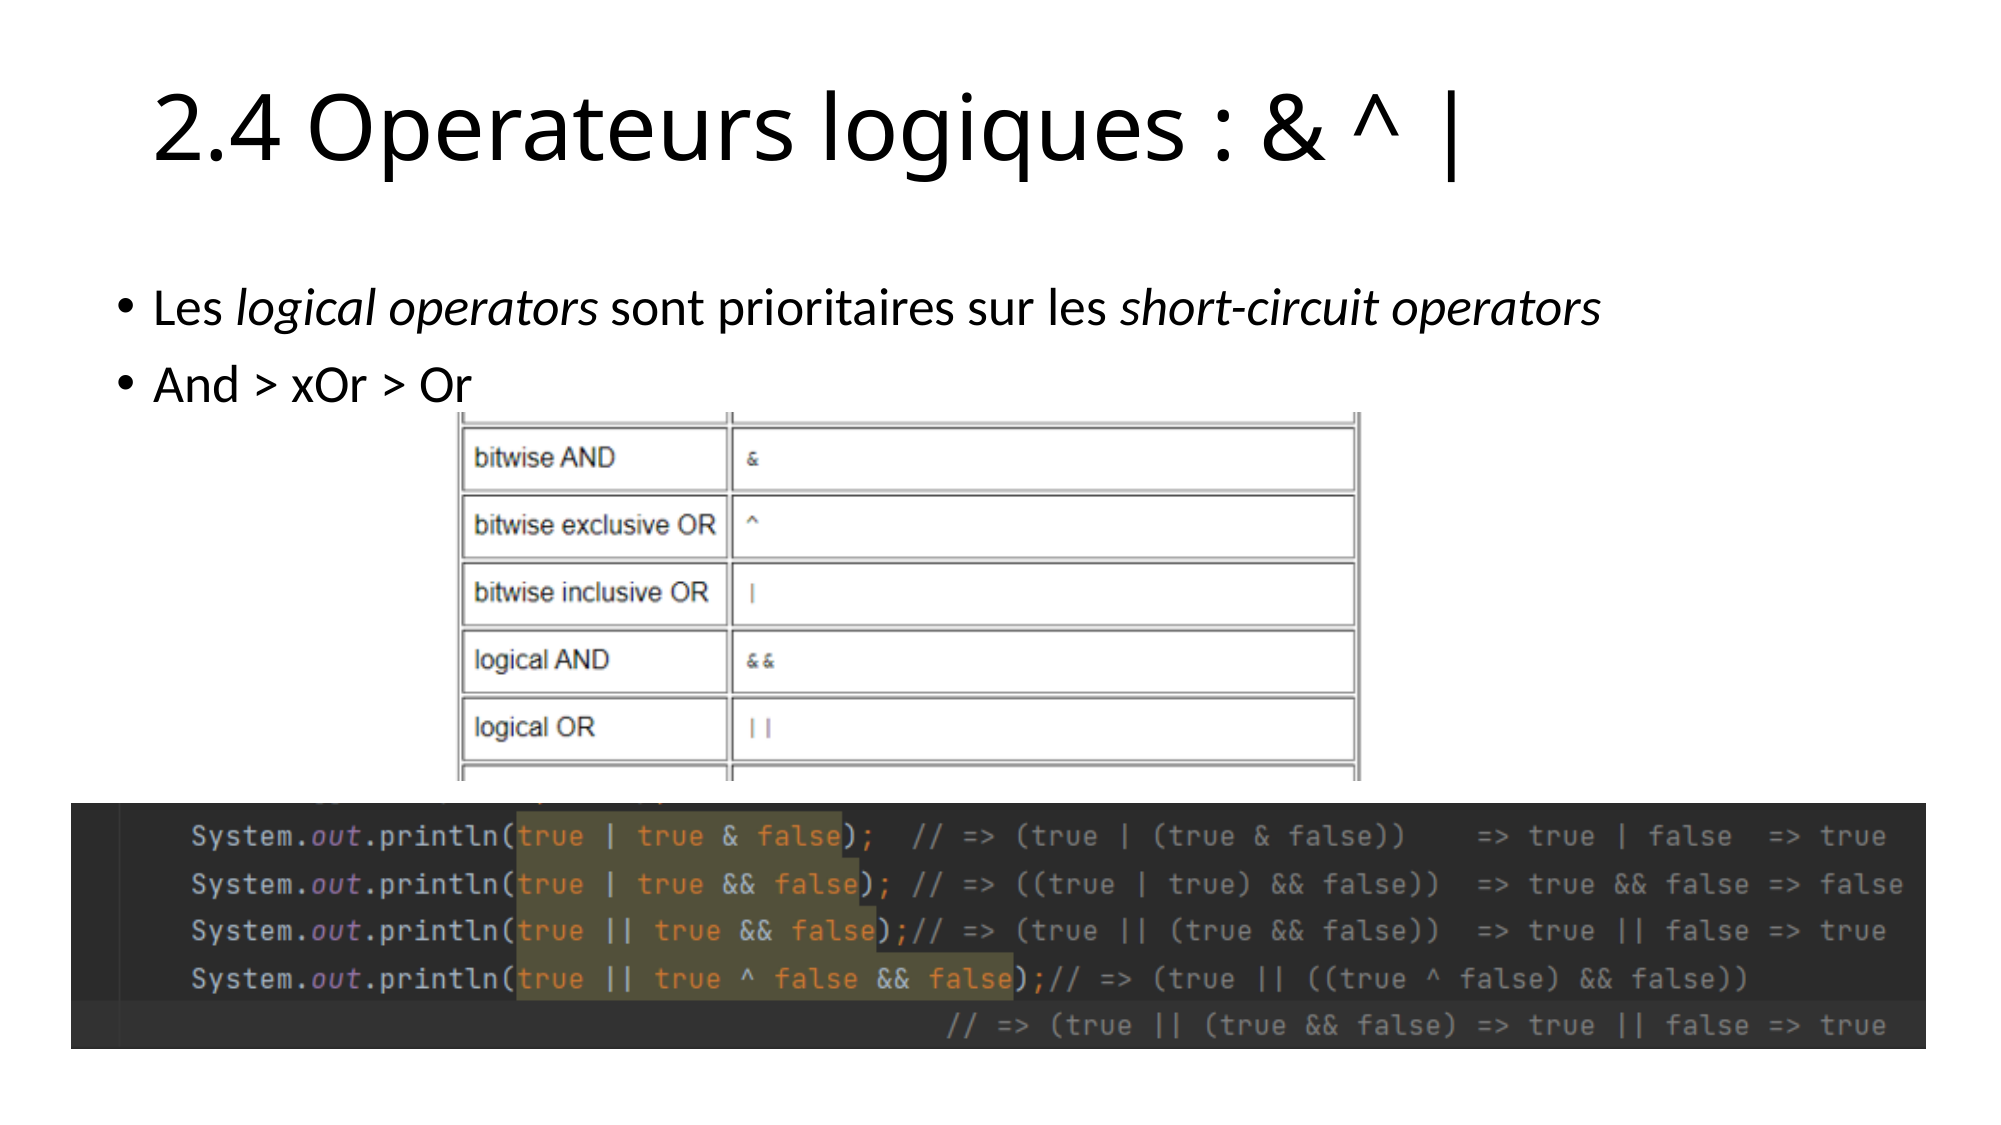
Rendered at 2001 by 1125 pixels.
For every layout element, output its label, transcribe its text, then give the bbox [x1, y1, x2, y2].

list Les logical operators sont prioritaires sur les short-circuit operators And > xOr > Or [101, 271, 1827, 423]
picture [71, 803, 1926, 1049]
picture [404, 412, 1375, 781]
title 2.4 Operateurs logiques : & ^ | [137, 55, 1863, 206]
